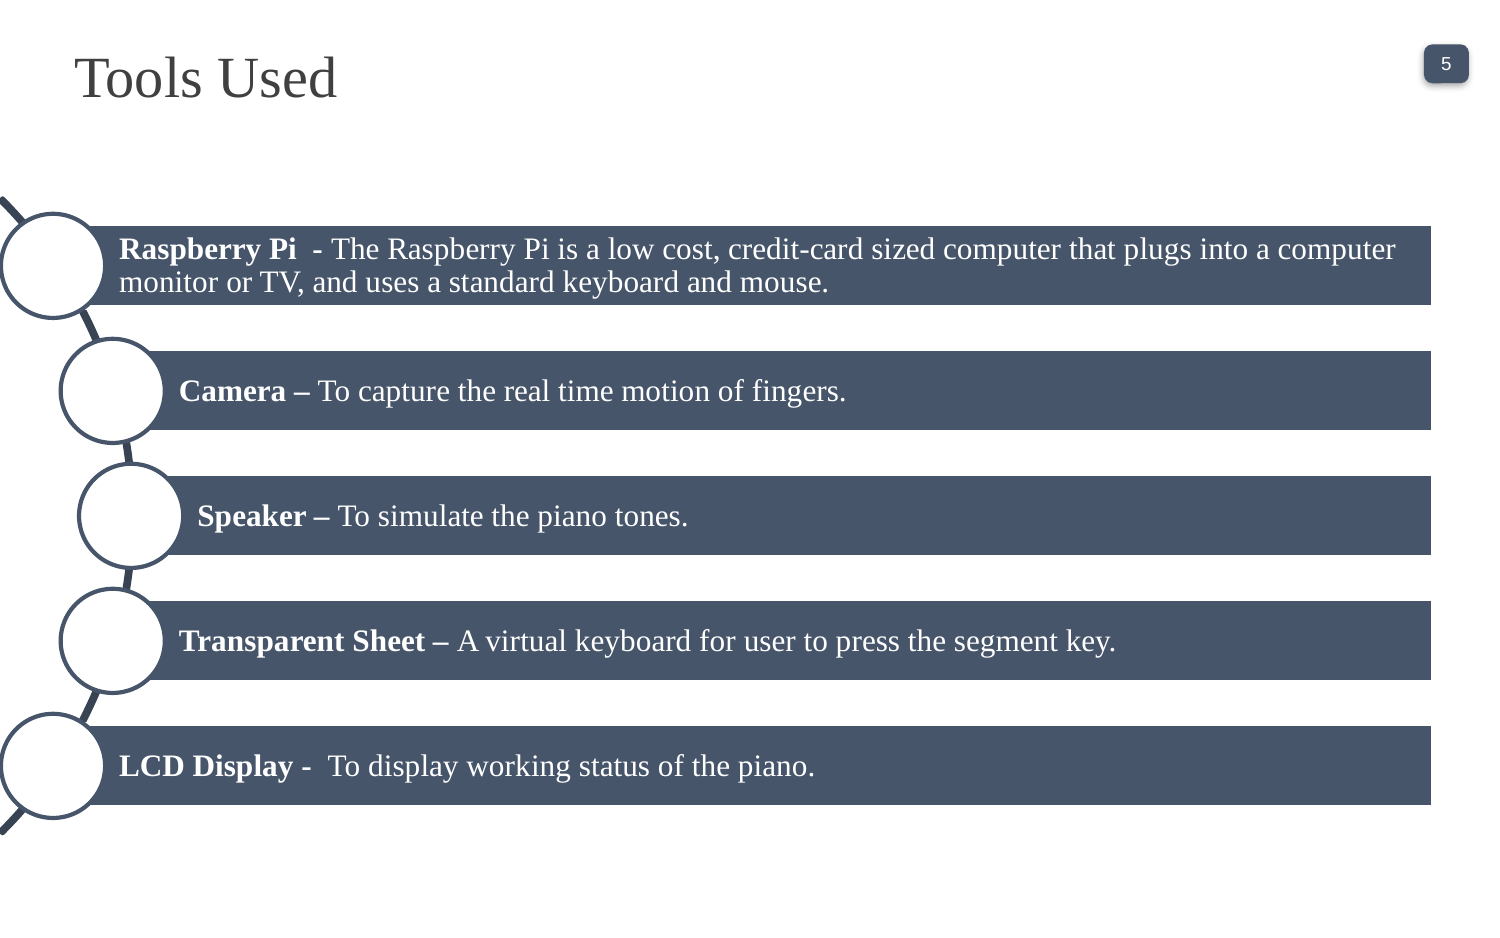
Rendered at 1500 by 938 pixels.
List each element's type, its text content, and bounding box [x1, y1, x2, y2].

list Tools Used [74, 44, 1425, 104]
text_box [0, 182, 1443, 850]
